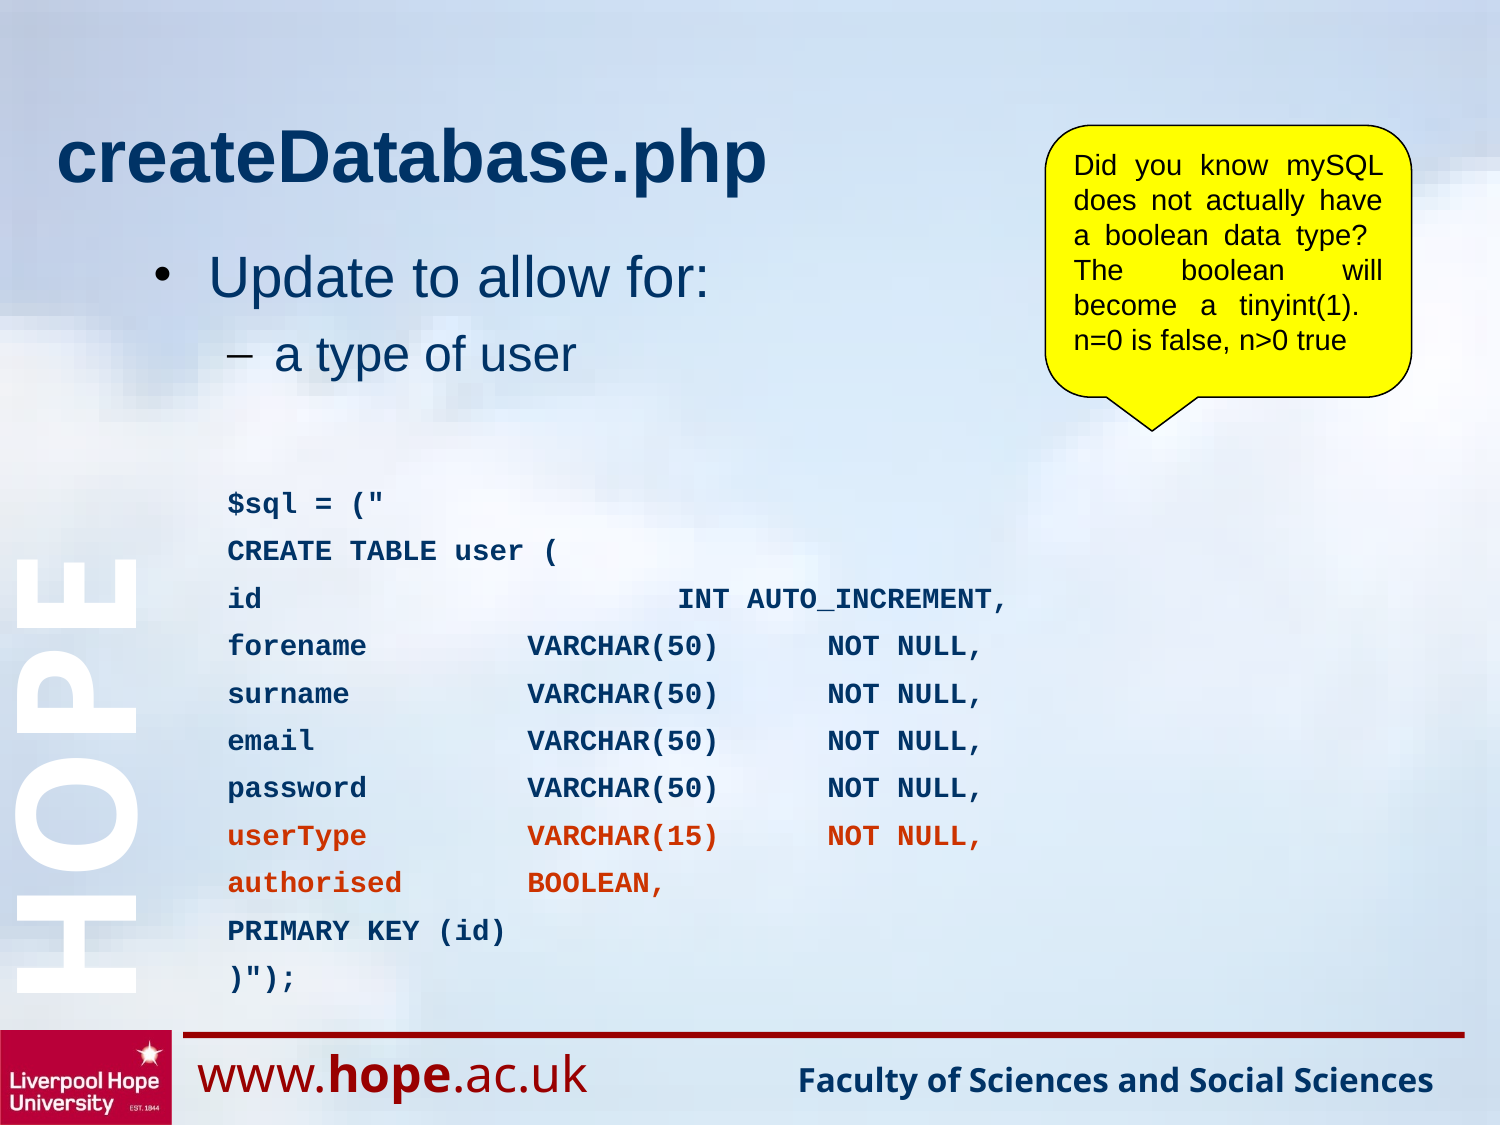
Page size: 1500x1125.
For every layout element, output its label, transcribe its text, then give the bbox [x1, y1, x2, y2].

list Update to allow for: a type of user $sql = (" CREATE TABLE user ( id INT AUTO_INCREMENT, forename VARCHAR(50) NOT NULL, surname VARCHAR(50) NOT NULL, email VARCHAR(50) NOT NULL, password VARCHAR(50) NOT NULL, userType VARCHAR(15) NOT NULL, authorised BOOLEAN, PRIMARY KEY (id) )"); [137, 231, 1400, 999]
picture [0, 1030, 172, 1125]
title createDatabase.php [41, 42, 1318, 207]
text_box Did you know mySQL does not actually have a boolean data type? The boolean will become a tinyint(1). n=0 is false, n>0 true [1045, 125, 1412, 432]
